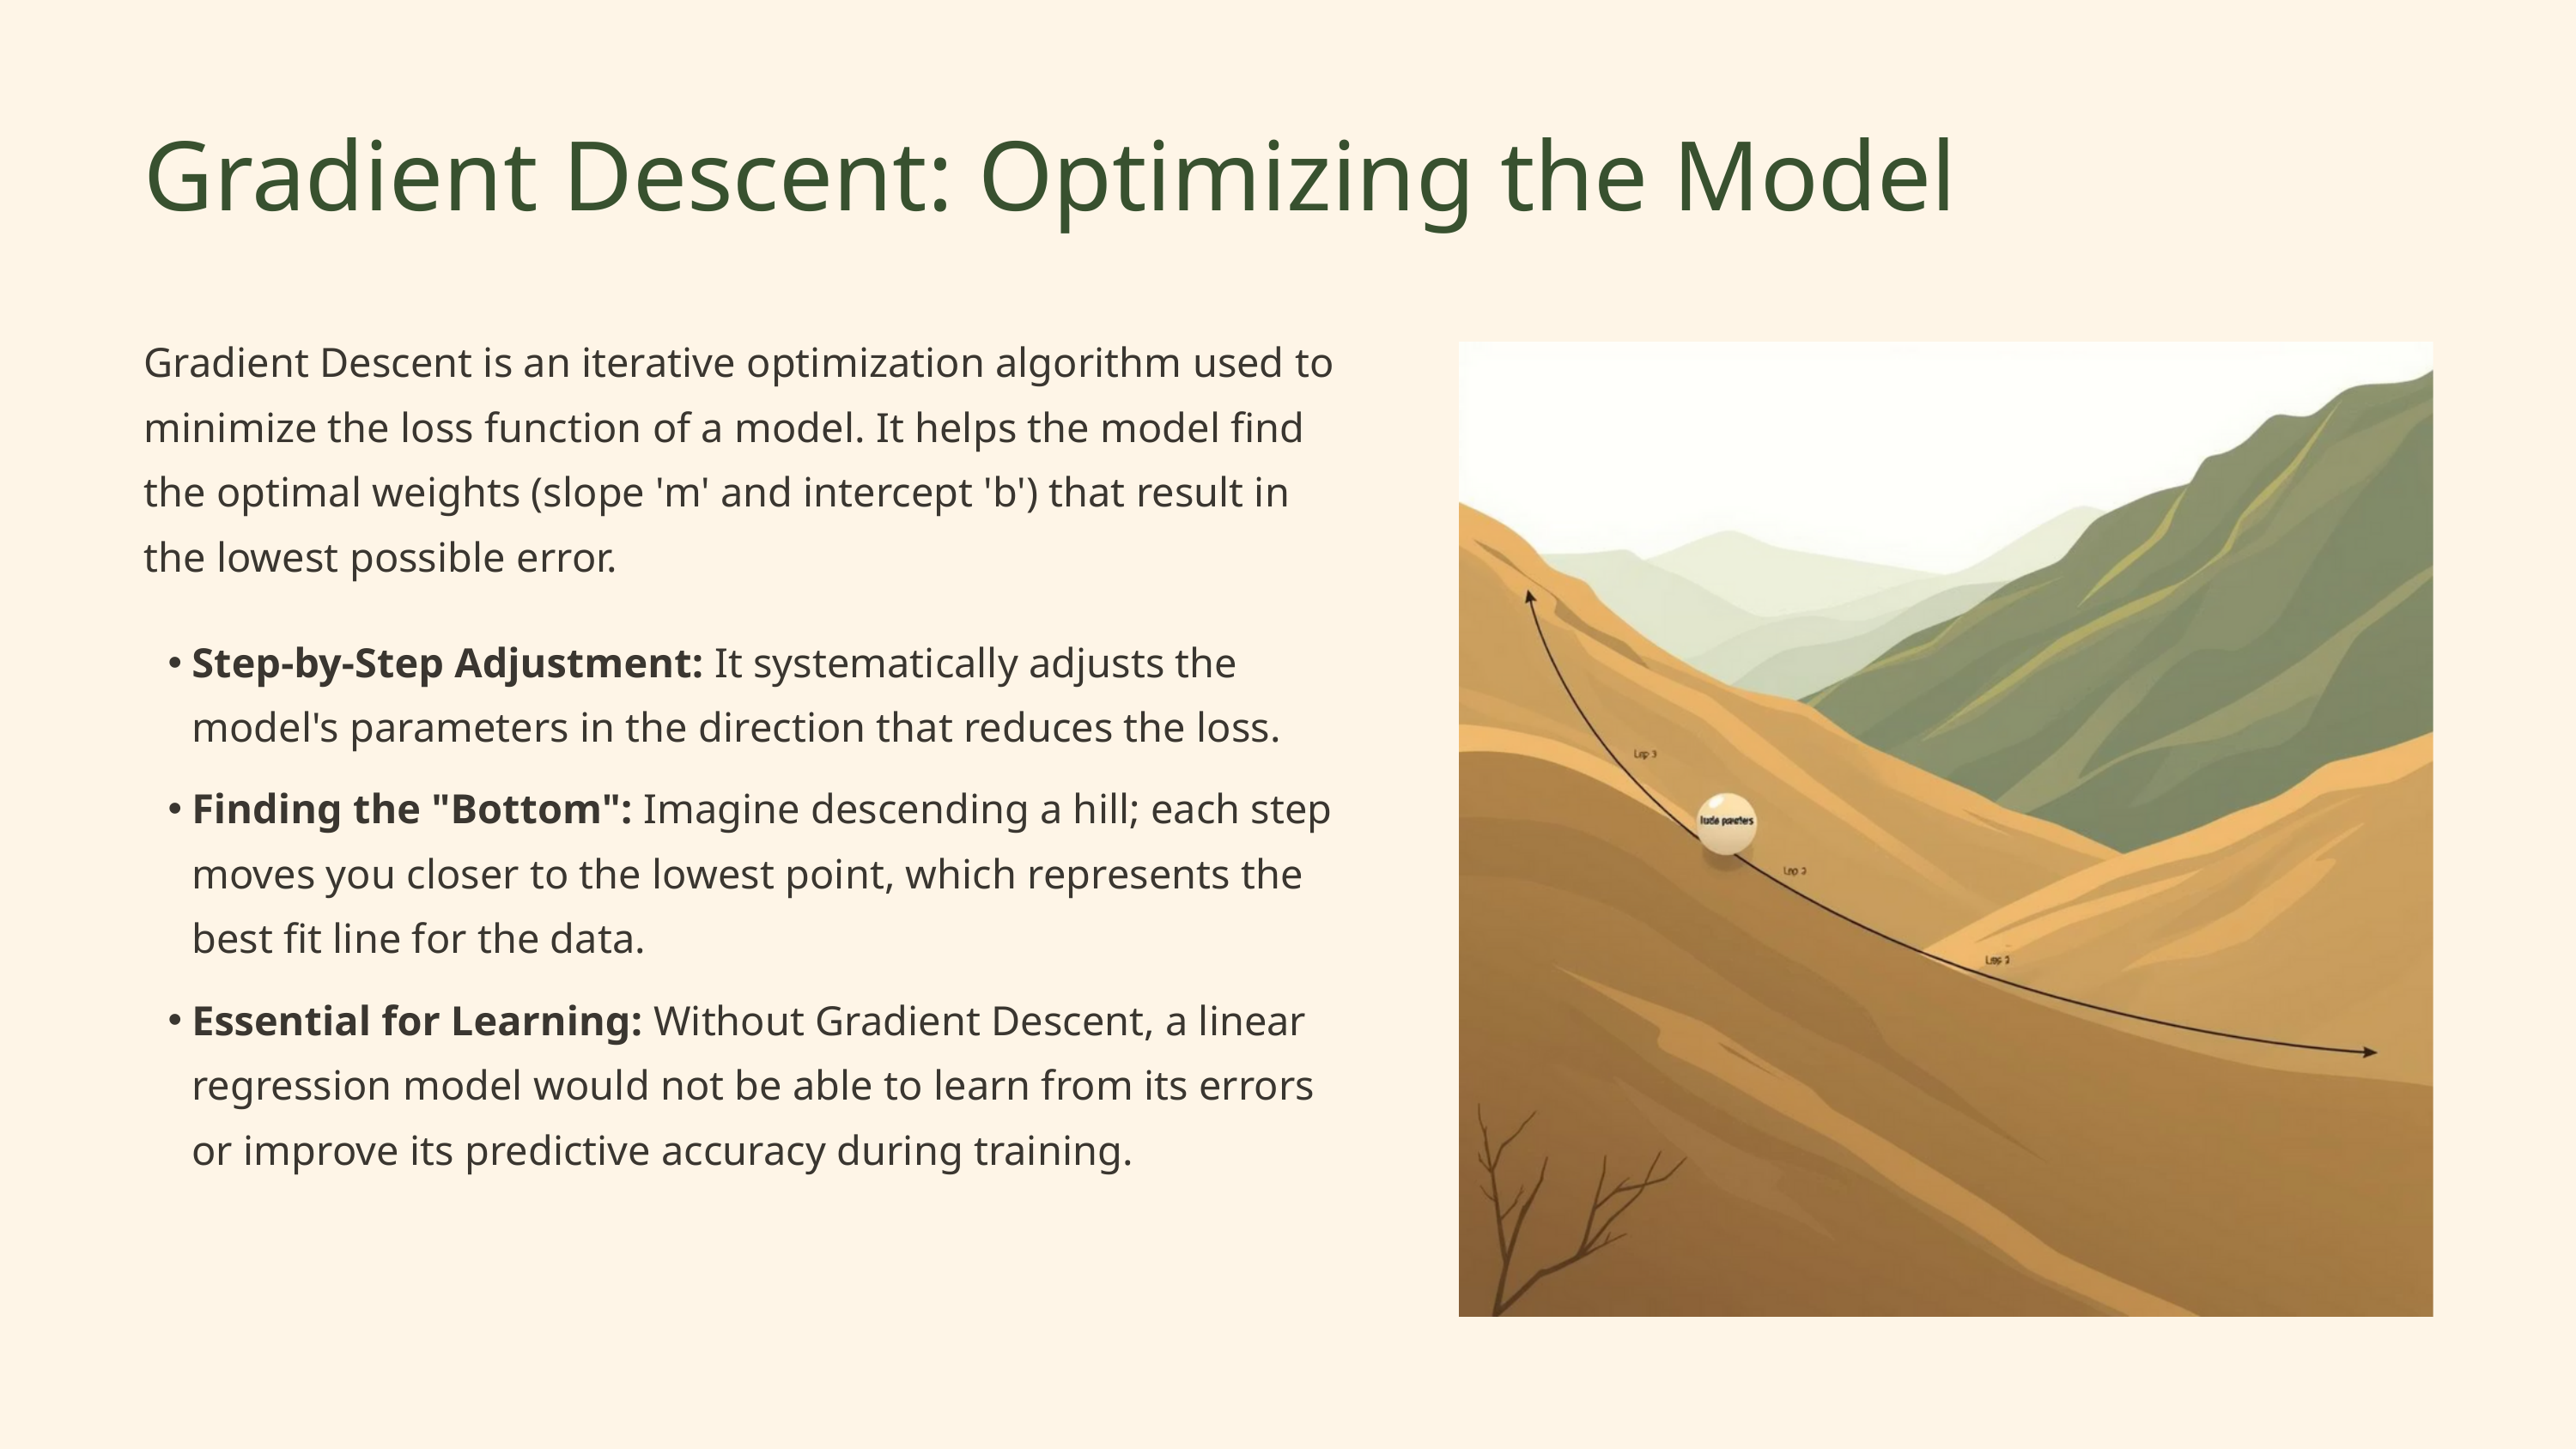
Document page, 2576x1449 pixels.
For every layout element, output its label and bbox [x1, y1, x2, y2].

text_box [0, 0, 2576, 1449]
text_box [1458, 342, 2433, 1317]
